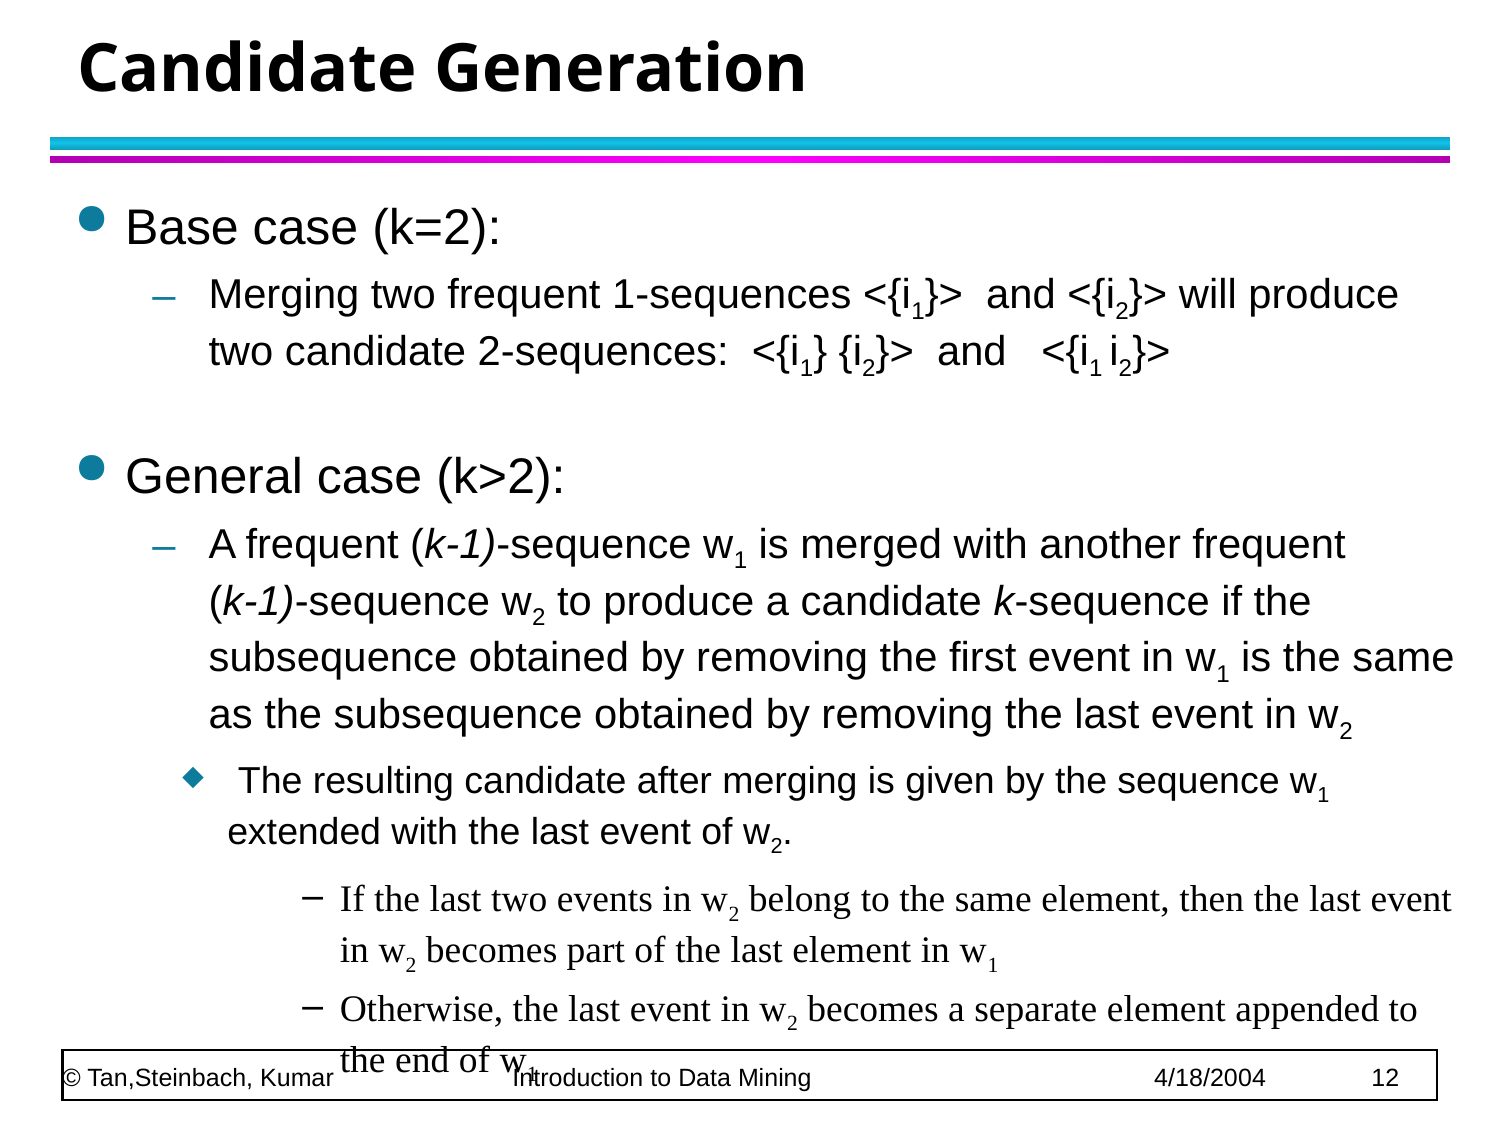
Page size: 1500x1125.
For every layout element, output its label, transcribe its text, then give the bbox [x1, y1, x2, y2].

title Candidate Generation [61, 24, 1422, 113]
list Base case (k=2): Merging two frequent 1-sequences <{i1}> and <{i2}> will produce two candidate 2-sequences: <{i1} {i2}> and <{i1 i2}> General case (k>2): A frequent (k-1)-sequence w1 is merged with another frequent (k-1)-sequence w2 to produce a candidate k-sequence if the subsequence obtained by removing the first event in w1 is the same as the subsequence obtained by removing the last event in w2 The resulting candidate after merging is given by the sequence w1 extended with the last event of w2. If the last two events in w2 belong to the same element, then the last event in w2 becomes part of the last element in w1 Otherwise, the last event in w2 becomes a separate element appended to the end of w1 [61, 186, 1476, 1038]
